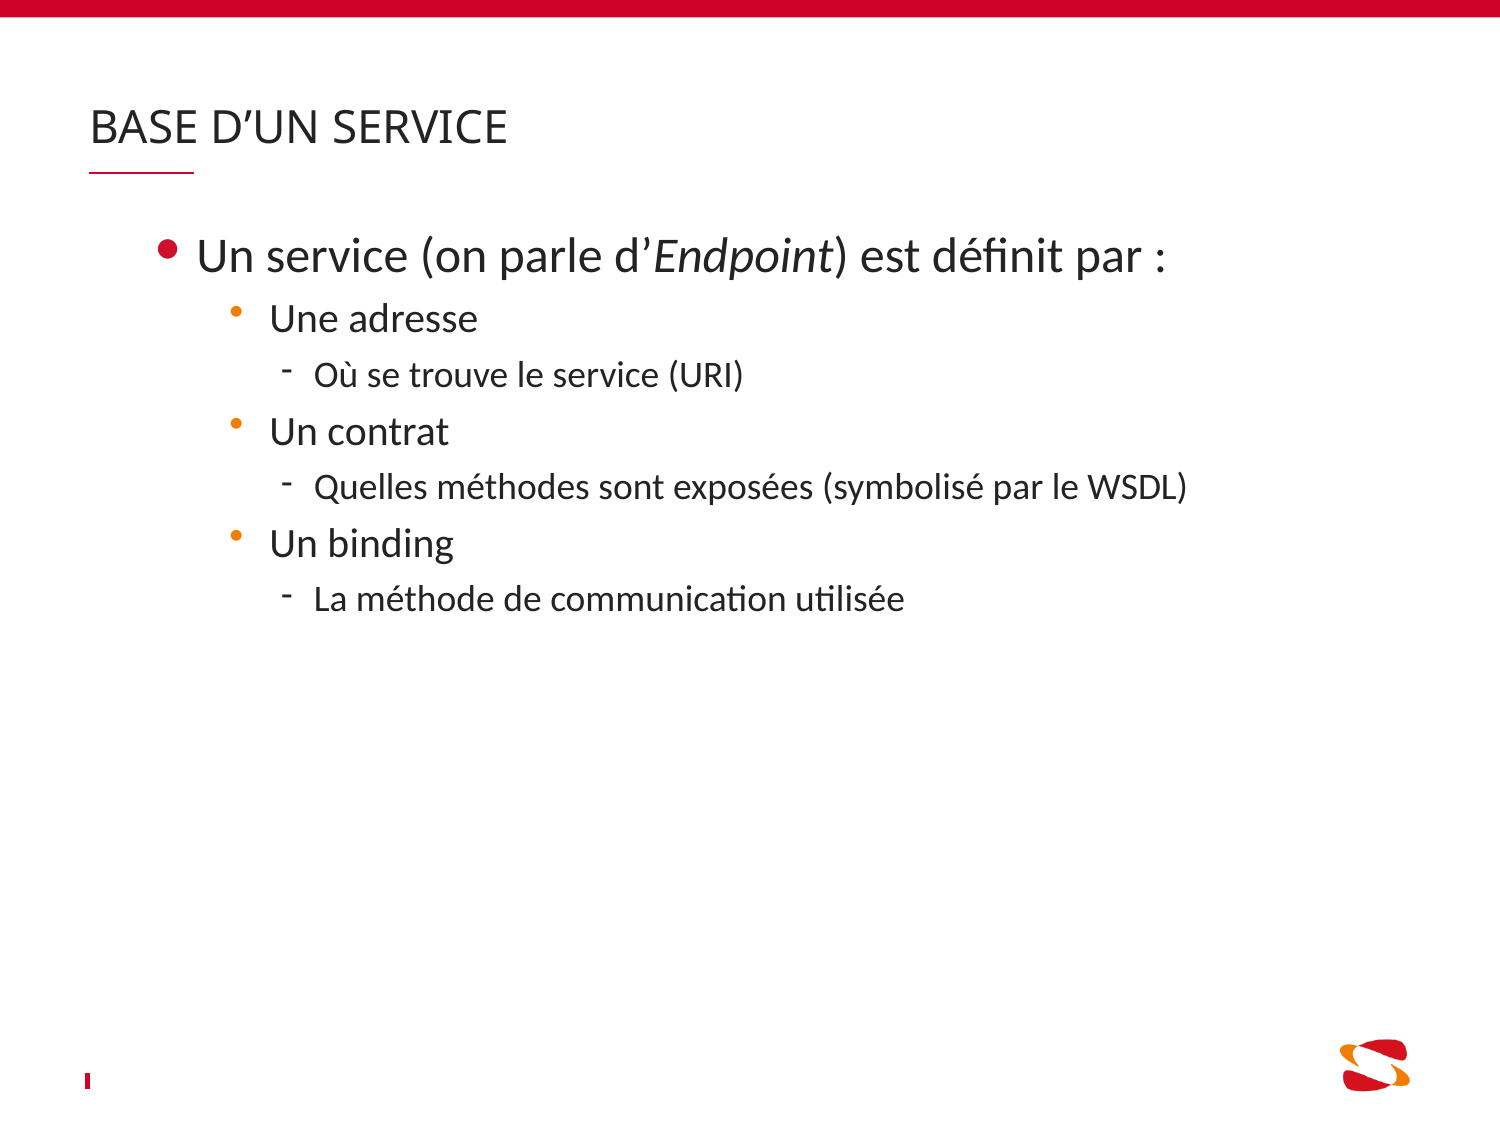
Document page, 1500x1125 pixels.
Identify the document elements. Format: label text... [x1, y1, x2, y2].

picture [151, 236, 184, 269]
list Un service (on parle d’Endpoint) est définit par : Une adresse Où se trouve le service (URI) Un contrat Quelles méthodes sont exposées (symbolisé par le WSDL) Un binding La méthode de communication utilisée [151, 222, 1375, 583]
picture [1328, 1031, 1421, 1099]
title BASE d’un service [89, 31, 1410, 161]
